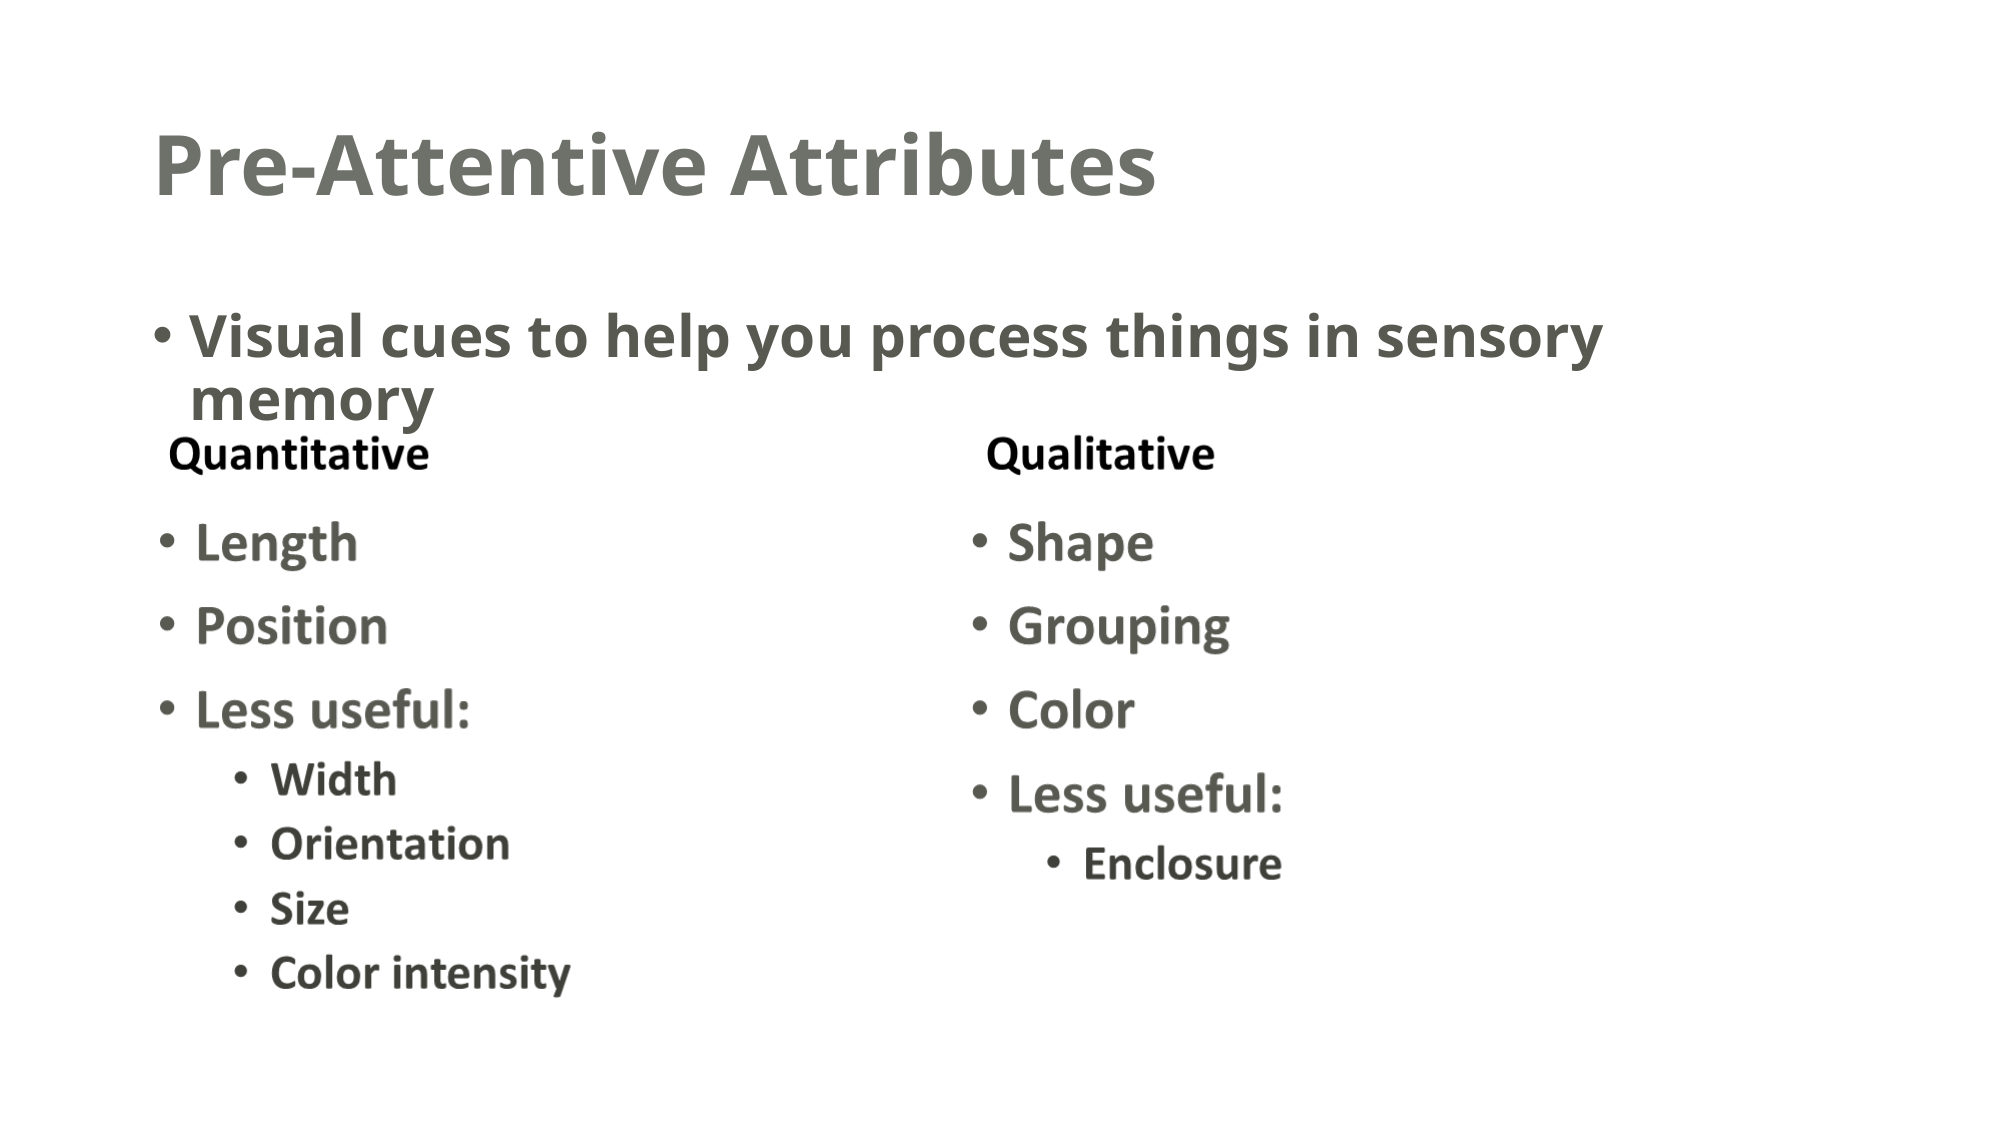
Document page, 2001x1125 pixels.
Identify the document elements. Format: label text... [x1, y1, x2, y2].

title Pre-Attentive Attributes [137, 59, 1863, 278]
list Visual cues to help you process things in sensory memory [137, 299, 1863, 386]
picture [124, 354, 1822, 1110]
